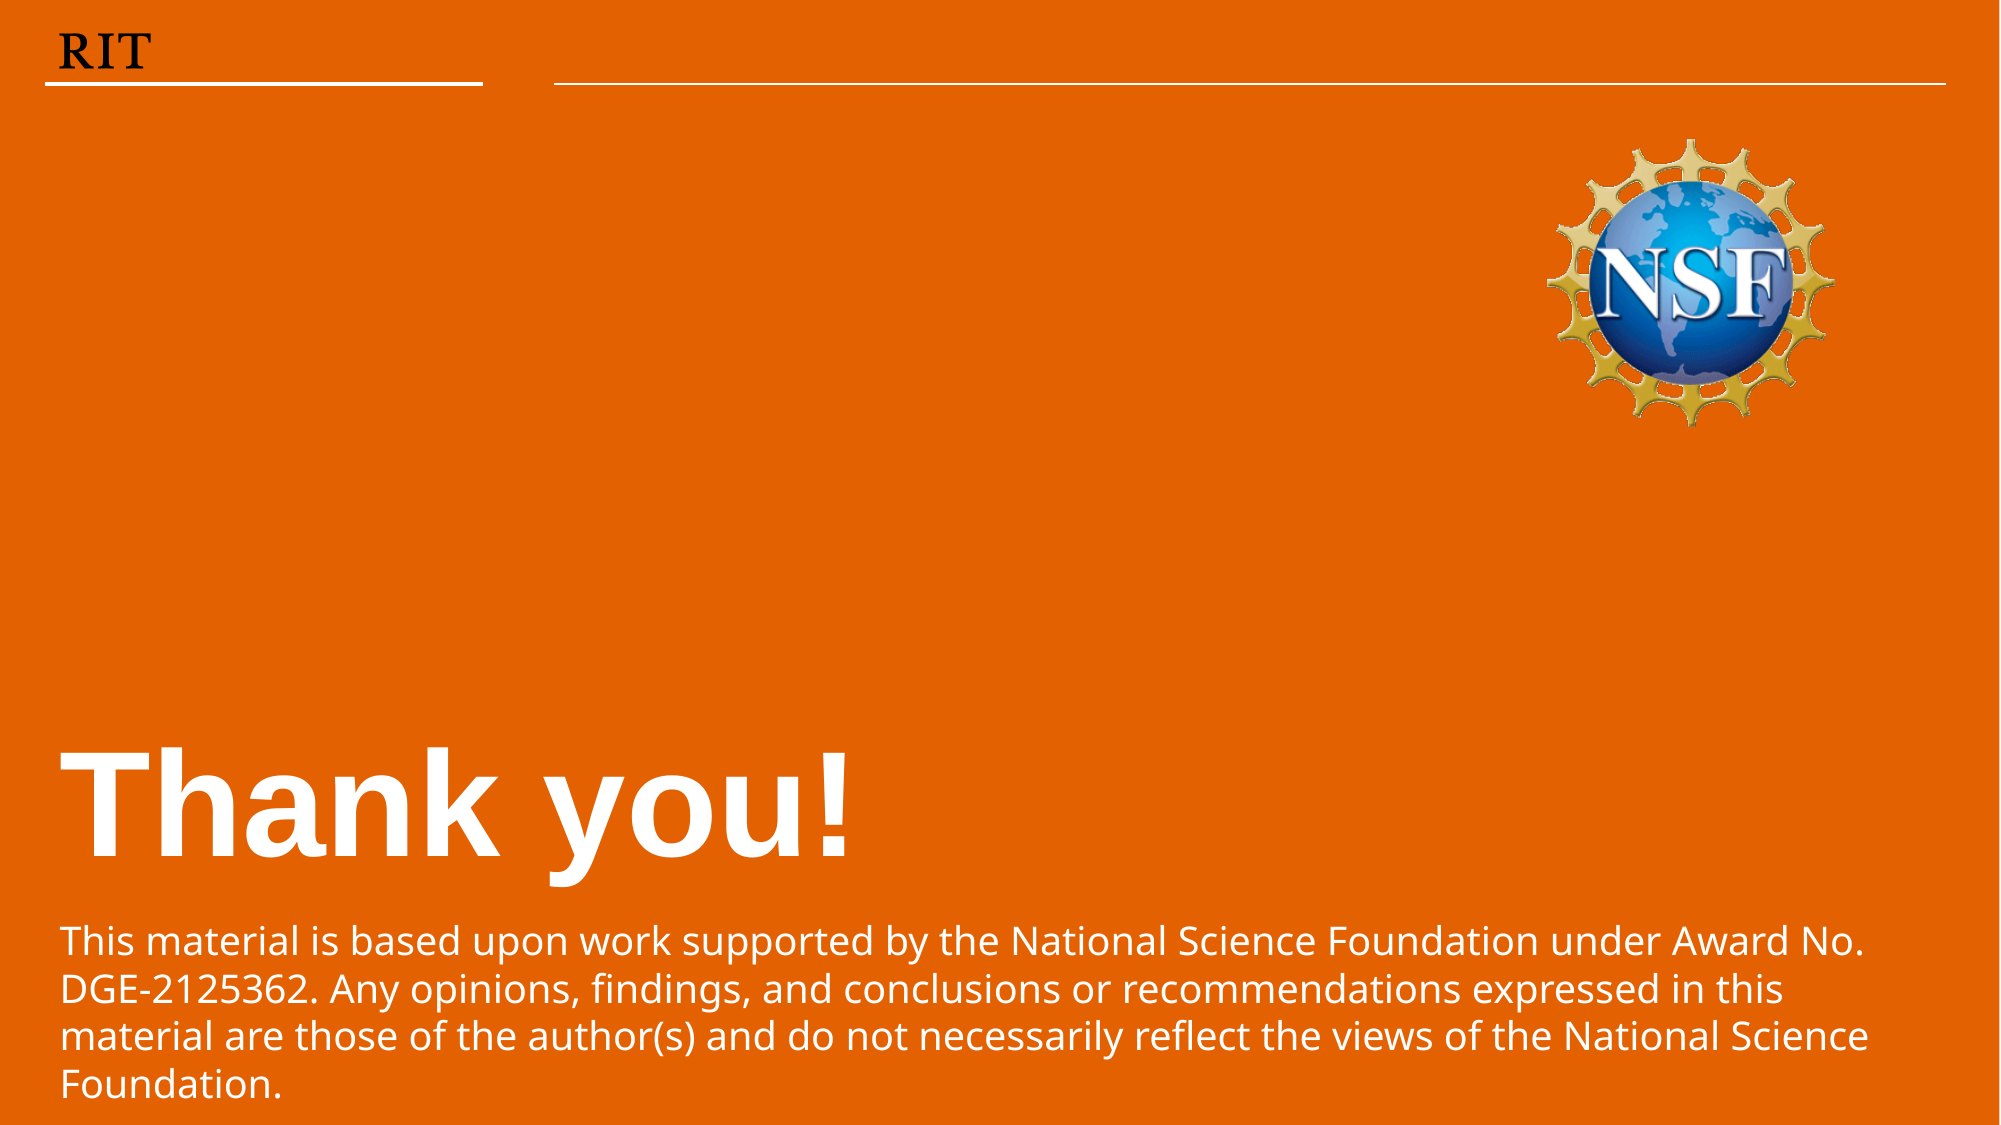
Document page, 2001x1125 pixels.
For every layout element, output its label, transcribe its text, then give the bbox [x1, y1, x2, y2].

picture [58, 32, 151, 69]
picture [1351, 113, 2000, 454]
list Thank you! This material is based upon work supported by the National Science Foundation under Award No. DGE-2125362. Any opinions, findings, and conclusions or recommendations expressed in this material are those of the author(s) and do not necessarily reflect the views of the National Science Foundation. [44, 698, 1946, 905]
